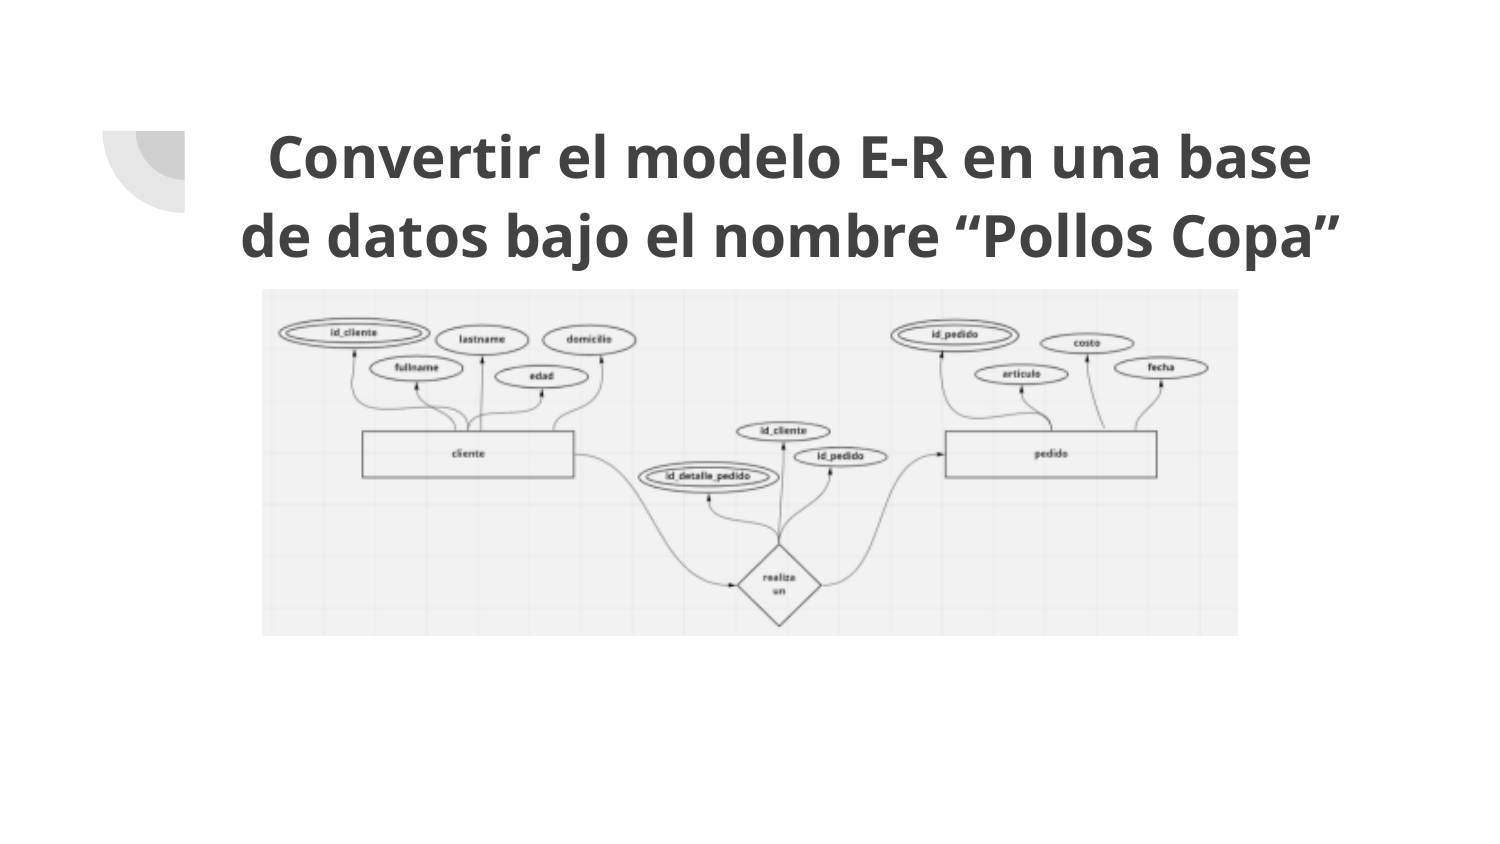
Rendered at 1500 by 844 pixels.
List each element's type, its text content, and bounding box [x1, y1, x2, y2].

title Convertir el modelo E-R en una base de datos bajo el nombre “Pollos Copa” [213, 101, 1368, 290]
picture [262, 289, 1238, 636]
